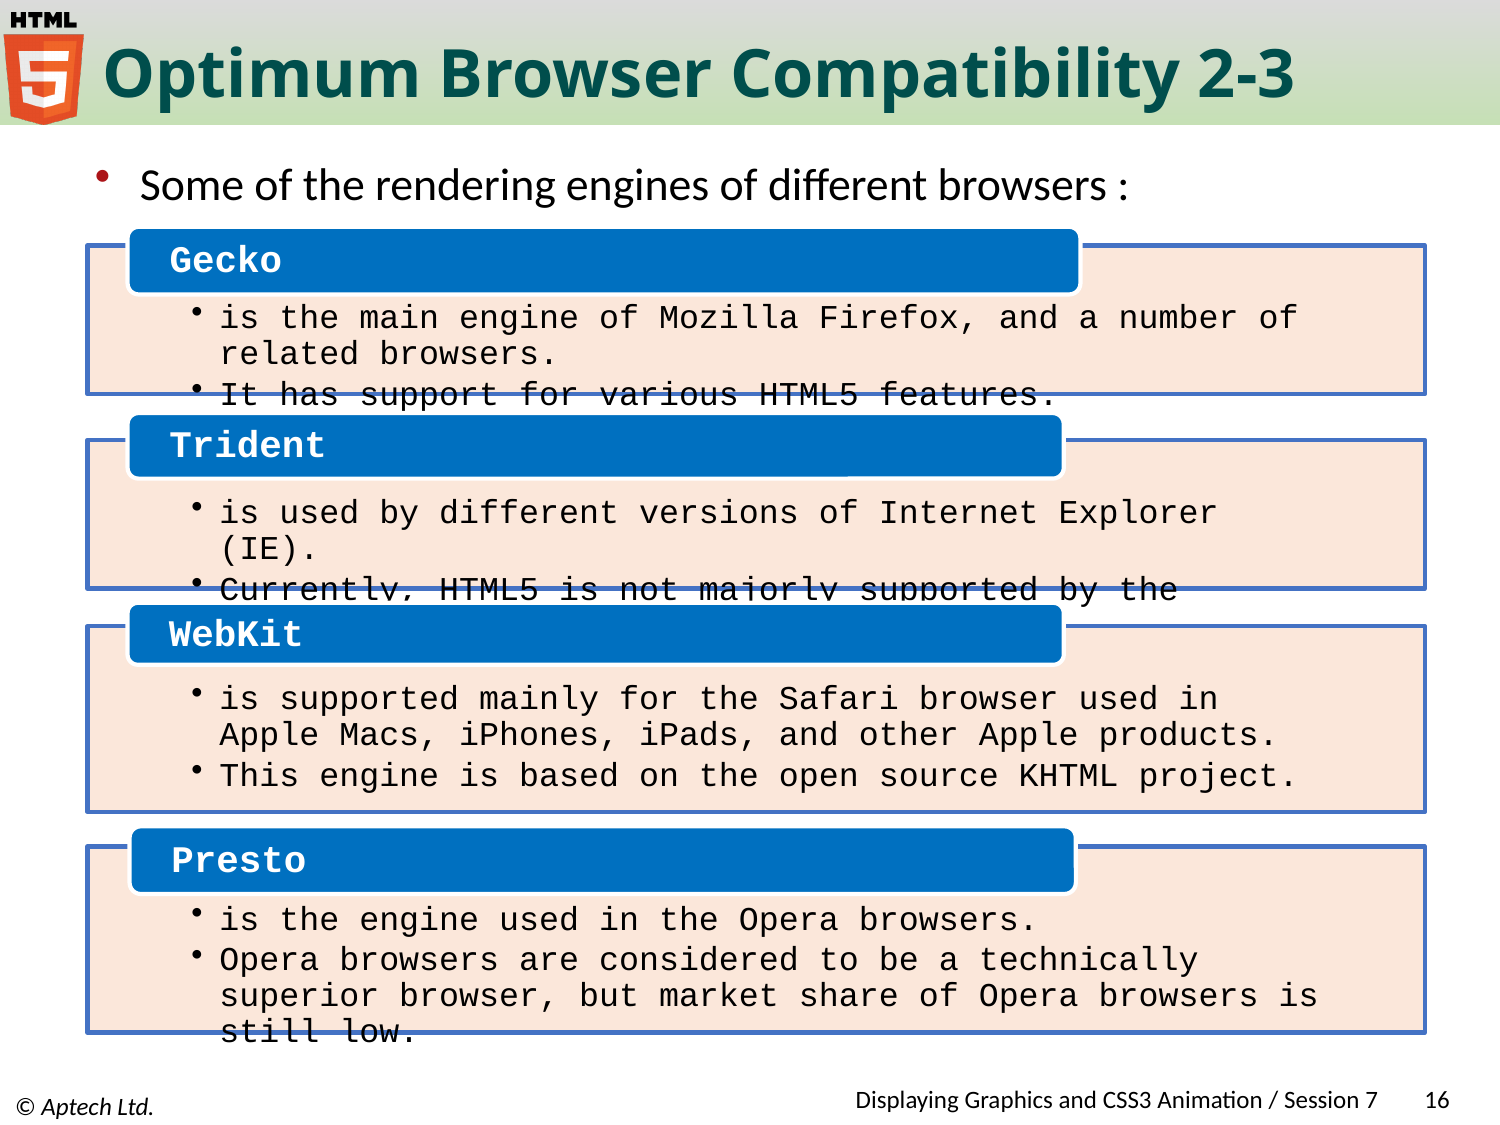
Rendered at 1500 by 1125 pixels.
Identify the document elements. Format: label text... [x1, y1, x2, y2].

slide_number 16 [1400, 1084, 1465, 1113]
title Optimum Browser Compatibility 2-3 [87, 37, 1338, 106]
picture [0, 12, 100, 125]
footer Displaying Graphics and CSS3 Animation / Session 7 [412, 1084, 1400, 1113]
text_box Some of the rendering engines of different browsers : [49, 162, 1388, 213]
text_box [87, 214, 1426, 1049]
